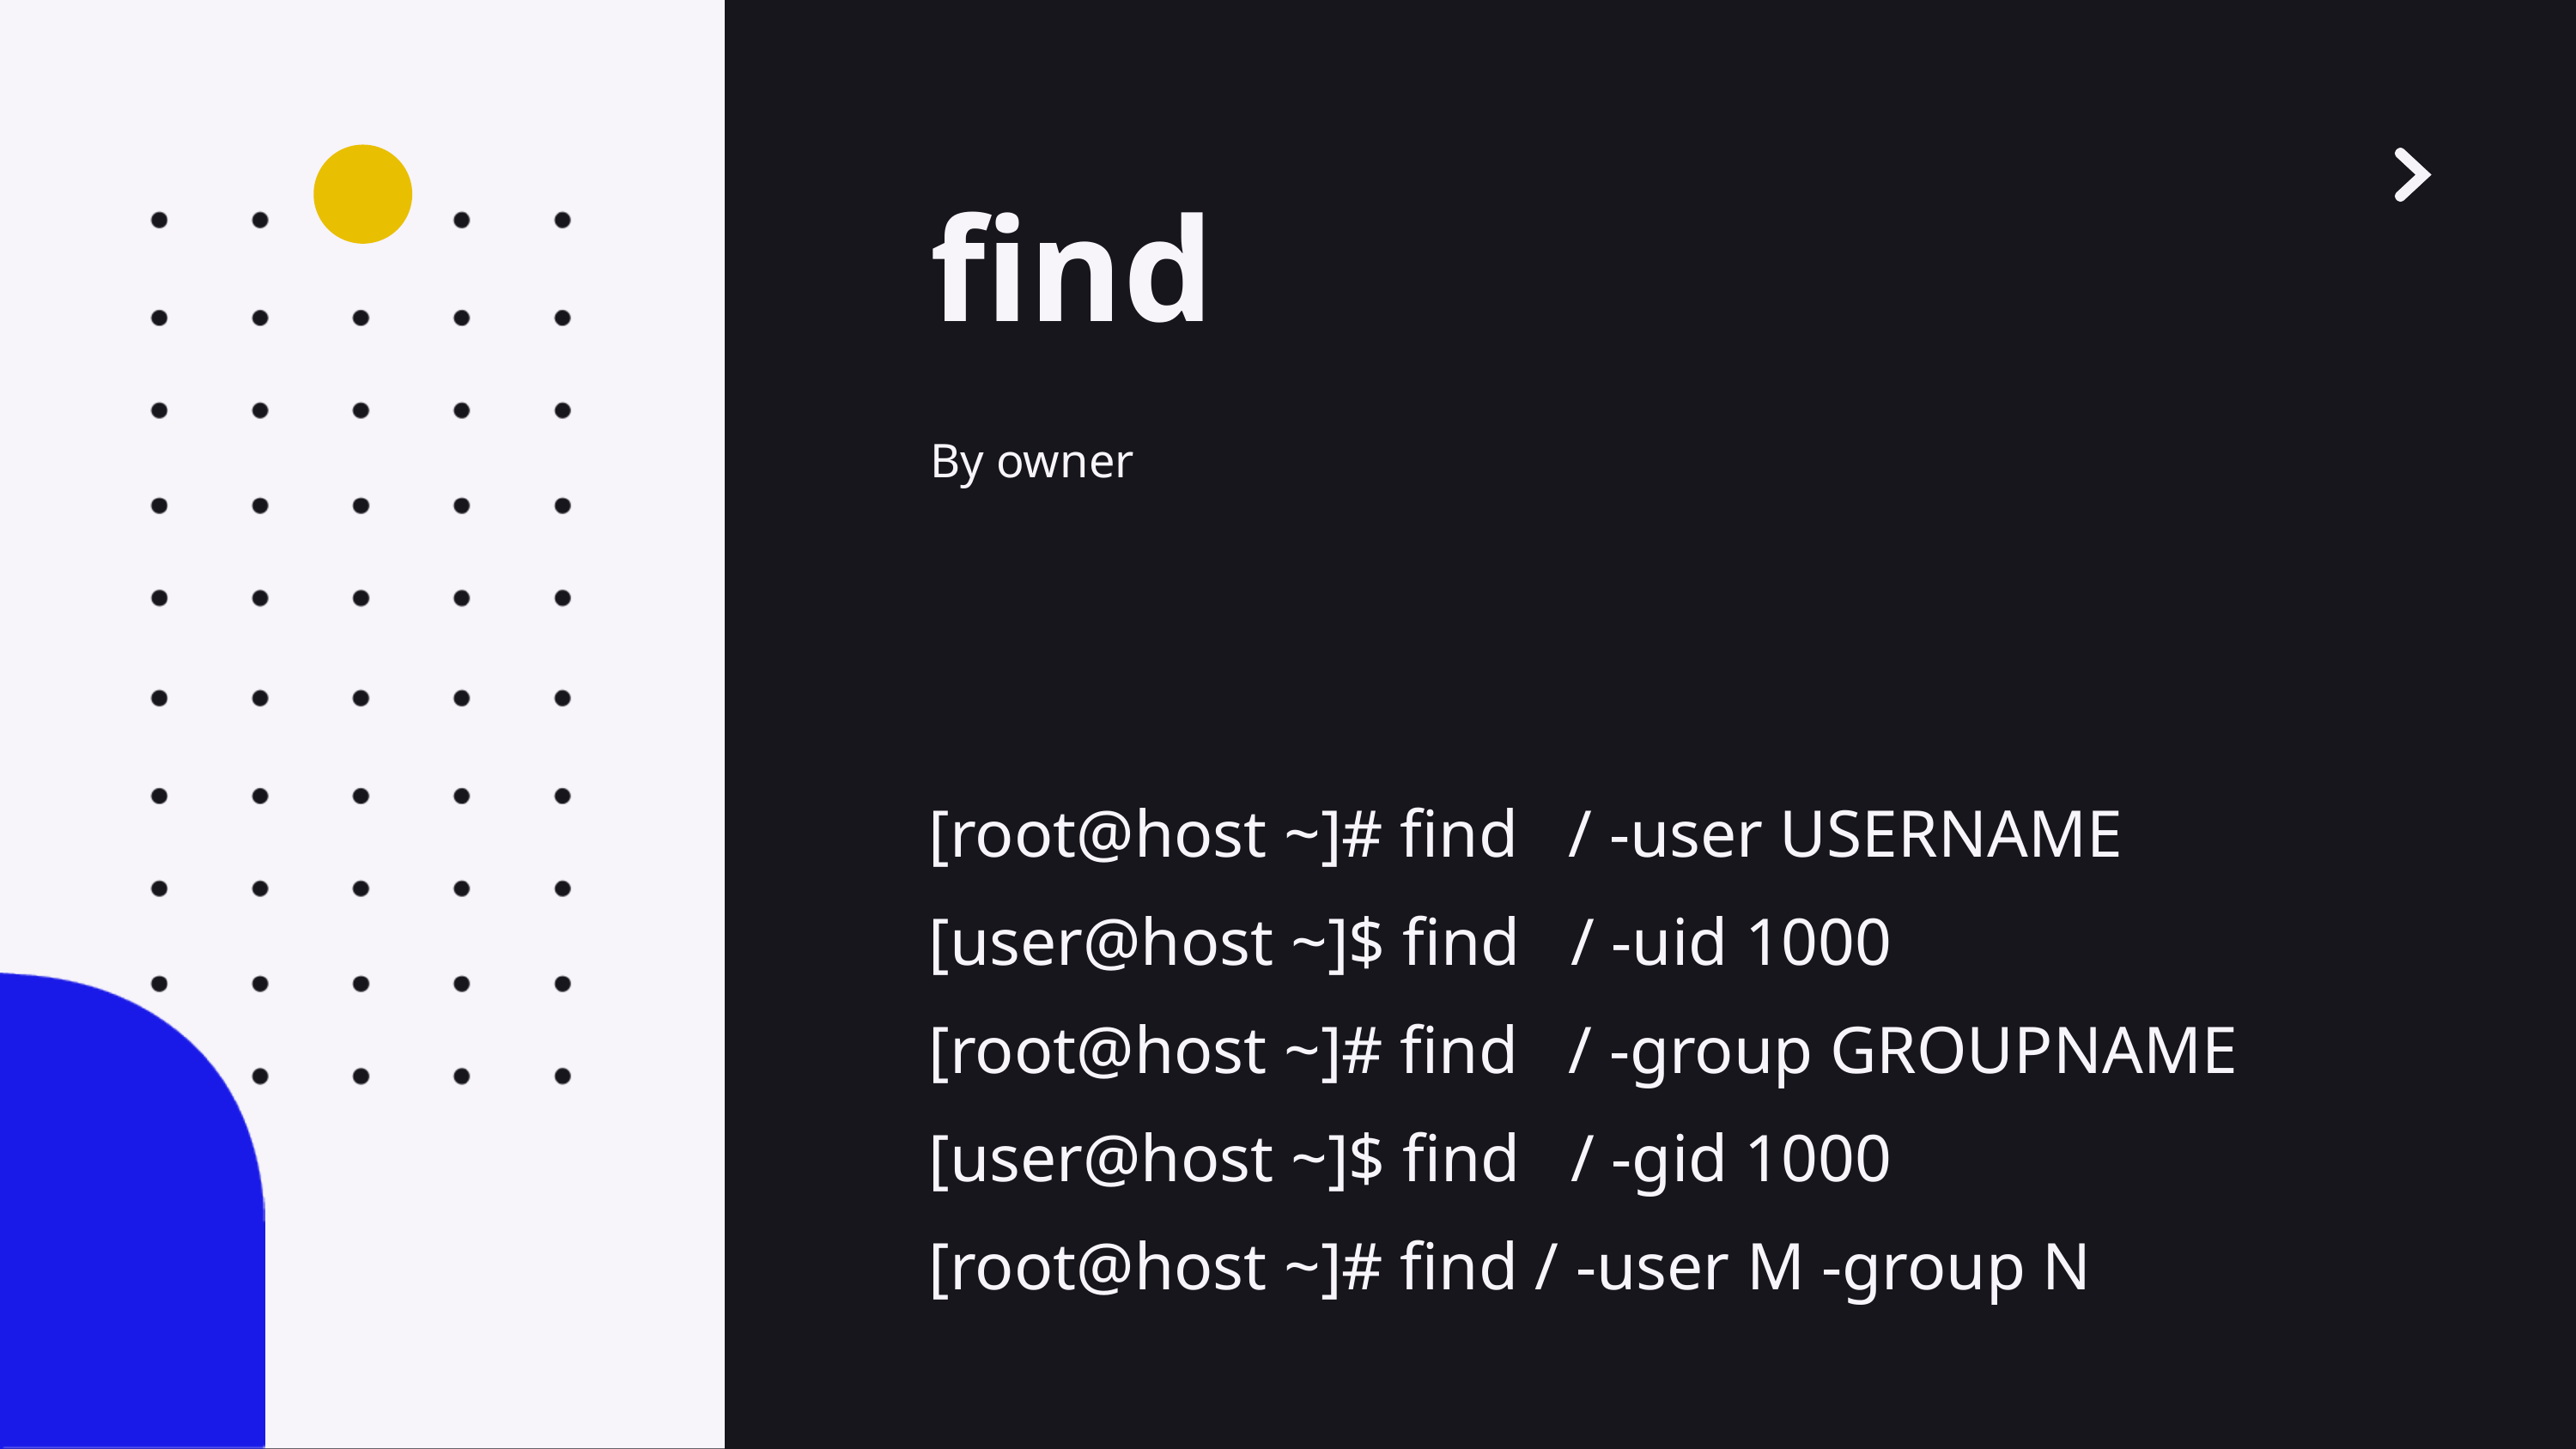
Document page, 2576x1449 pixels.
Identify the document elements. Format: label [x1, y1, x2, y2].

text_box [0, 0, 725, 1449]
picture [2394, 148, 2432, 202]
text_box [928, 143, 2432, 1449]
picture [0, 683, 581, 1449]
picture [144, 205, 581, 612]
text_box [313, 144, 413, 204]
